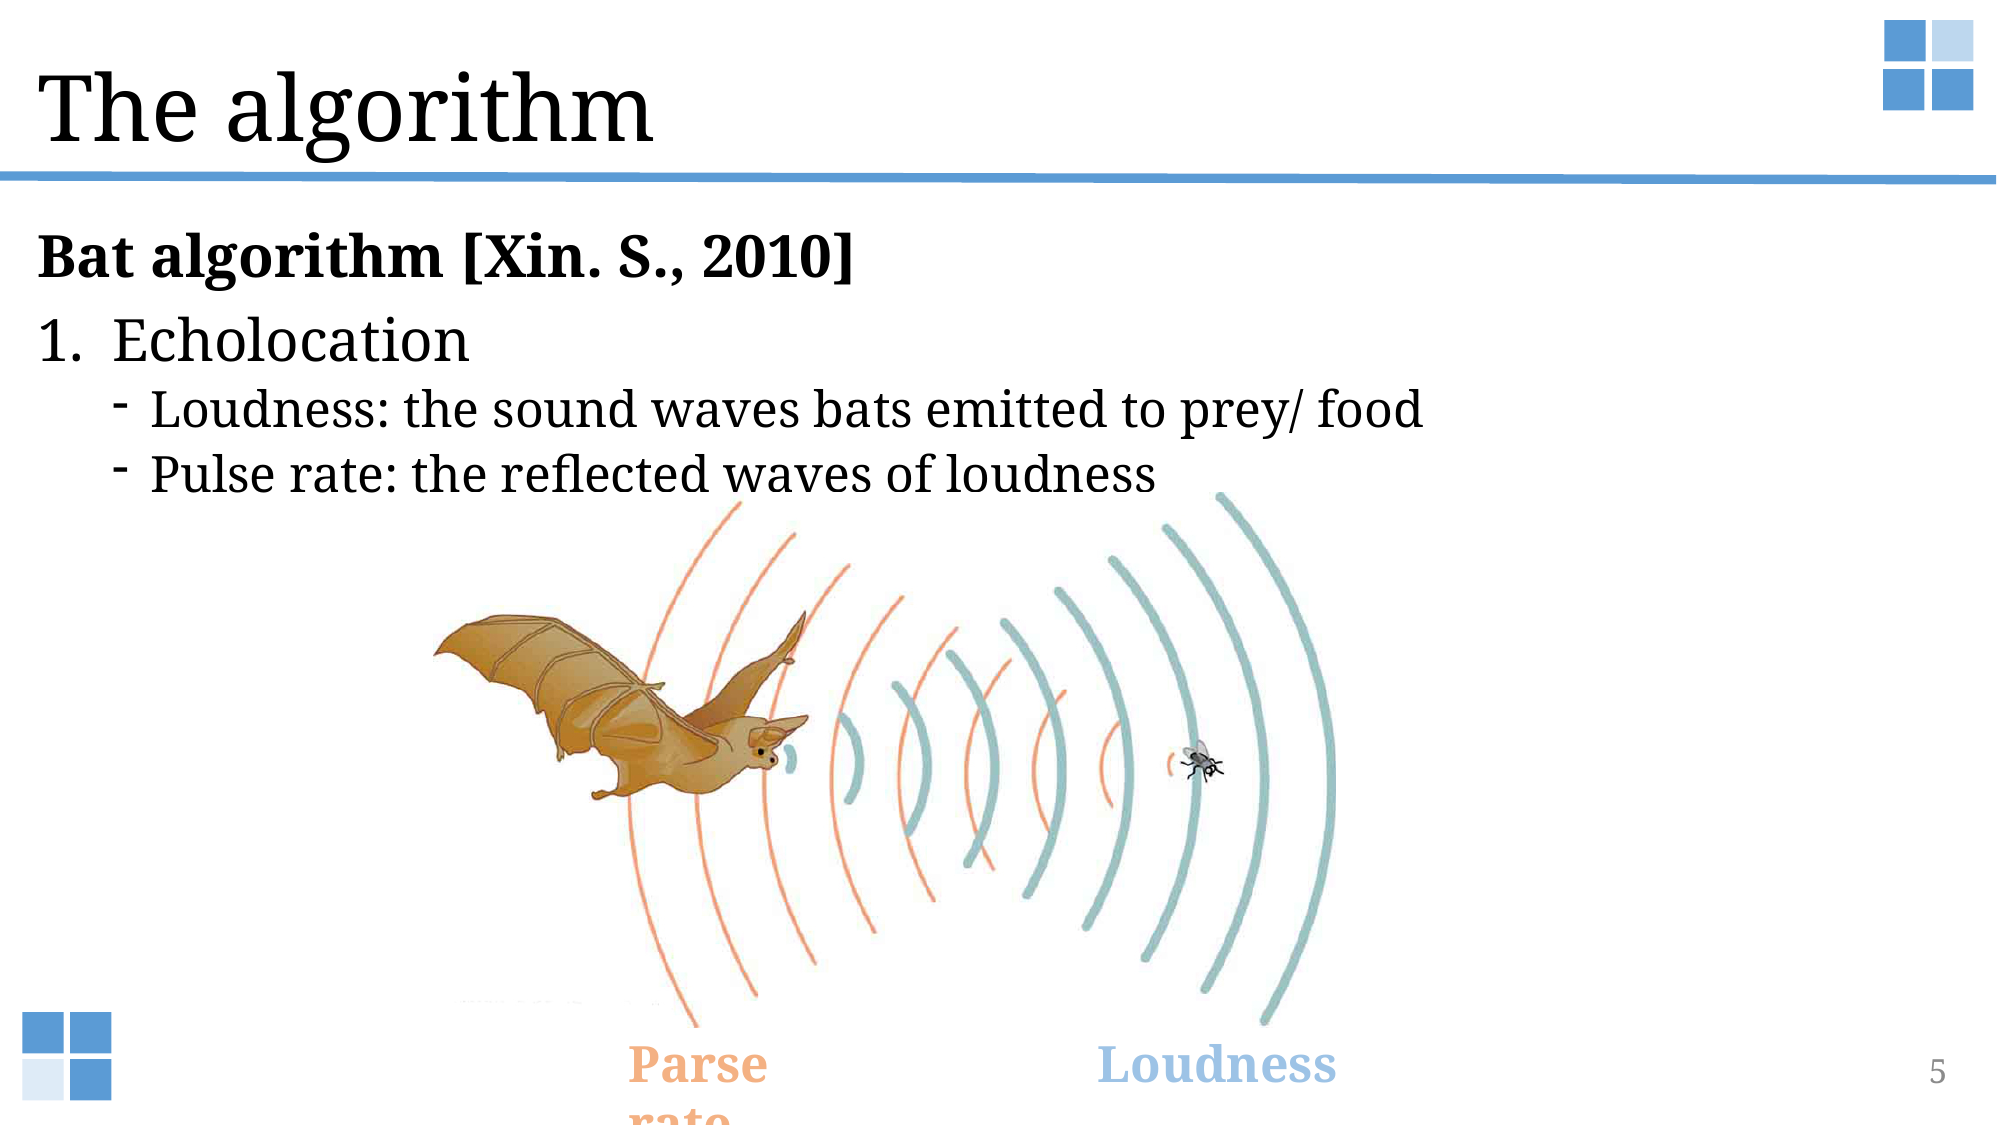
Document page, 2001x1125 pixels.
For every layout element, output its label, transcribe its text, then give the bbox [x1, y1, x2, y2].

list Bat algorithm [Xin. S., 2010] Echolocation Loudness: the sound waves bats emitted to prey/ food Pulse rate: the reflected waves of loudness [22, 219, 1863, 1014]
slide_number 5 [1512, 1042, 1963, 1103]
picture [433, 492, 1336, 1028]
text_box Loudness [1083, 1024, 1355, 1100]
title The algorithm [22, 35, 1863, 188]
text_box Parse rate [613, 1028, 885, 1125]
